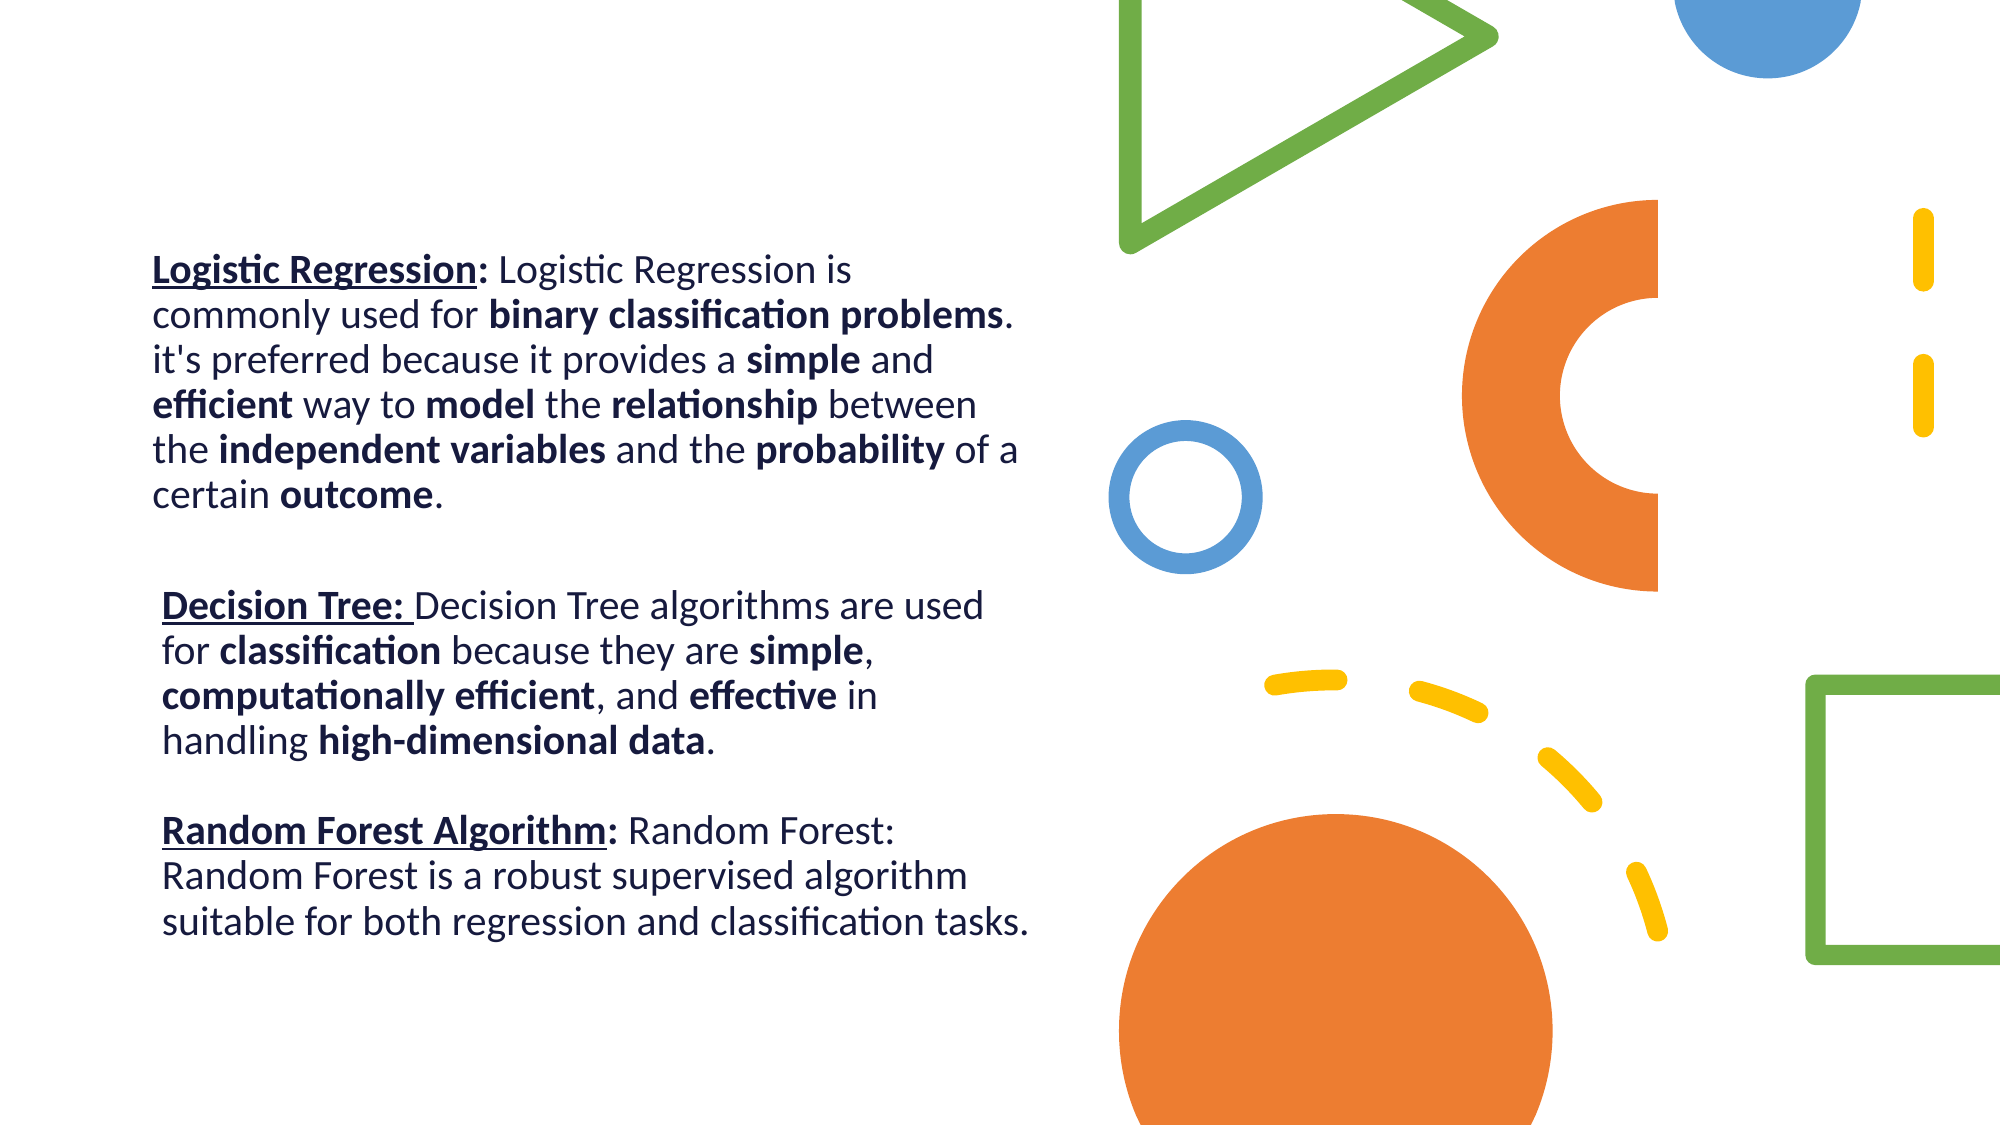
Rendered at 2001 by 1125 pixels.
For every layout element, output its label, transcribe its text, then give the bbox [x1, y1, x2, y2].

text_box [1673, 0, 1862, 80]
text_box [1274, 679, 1664, 977]
text_box [1117, 813, 1554, 1125]
text_box [1805, 674, 2000, 966]
text_box [0, 0, 2000, 1125]
text_box [1117, 429, 1254, 565]
list Logistic Regression: Logistic Regression is commonly used for binary classification problems. it's preferred because it provides a simple and efficient way to model the relationship between the independent variables and the probability of a certain outcome. Decision Tree: Decision Tree algorithms are used for classification because they are simple, computationally efficient, and effective in handling high-dimensional data. Random Forest Algorithm: Random Forest: Random Forest is a robust supervised algorithm suitable for both regression and classification tasks. [137, 168, 1050, 1014]
text_box [1460, 198, 1659, 593]
text_box [1118, 0, 1499, 255]
